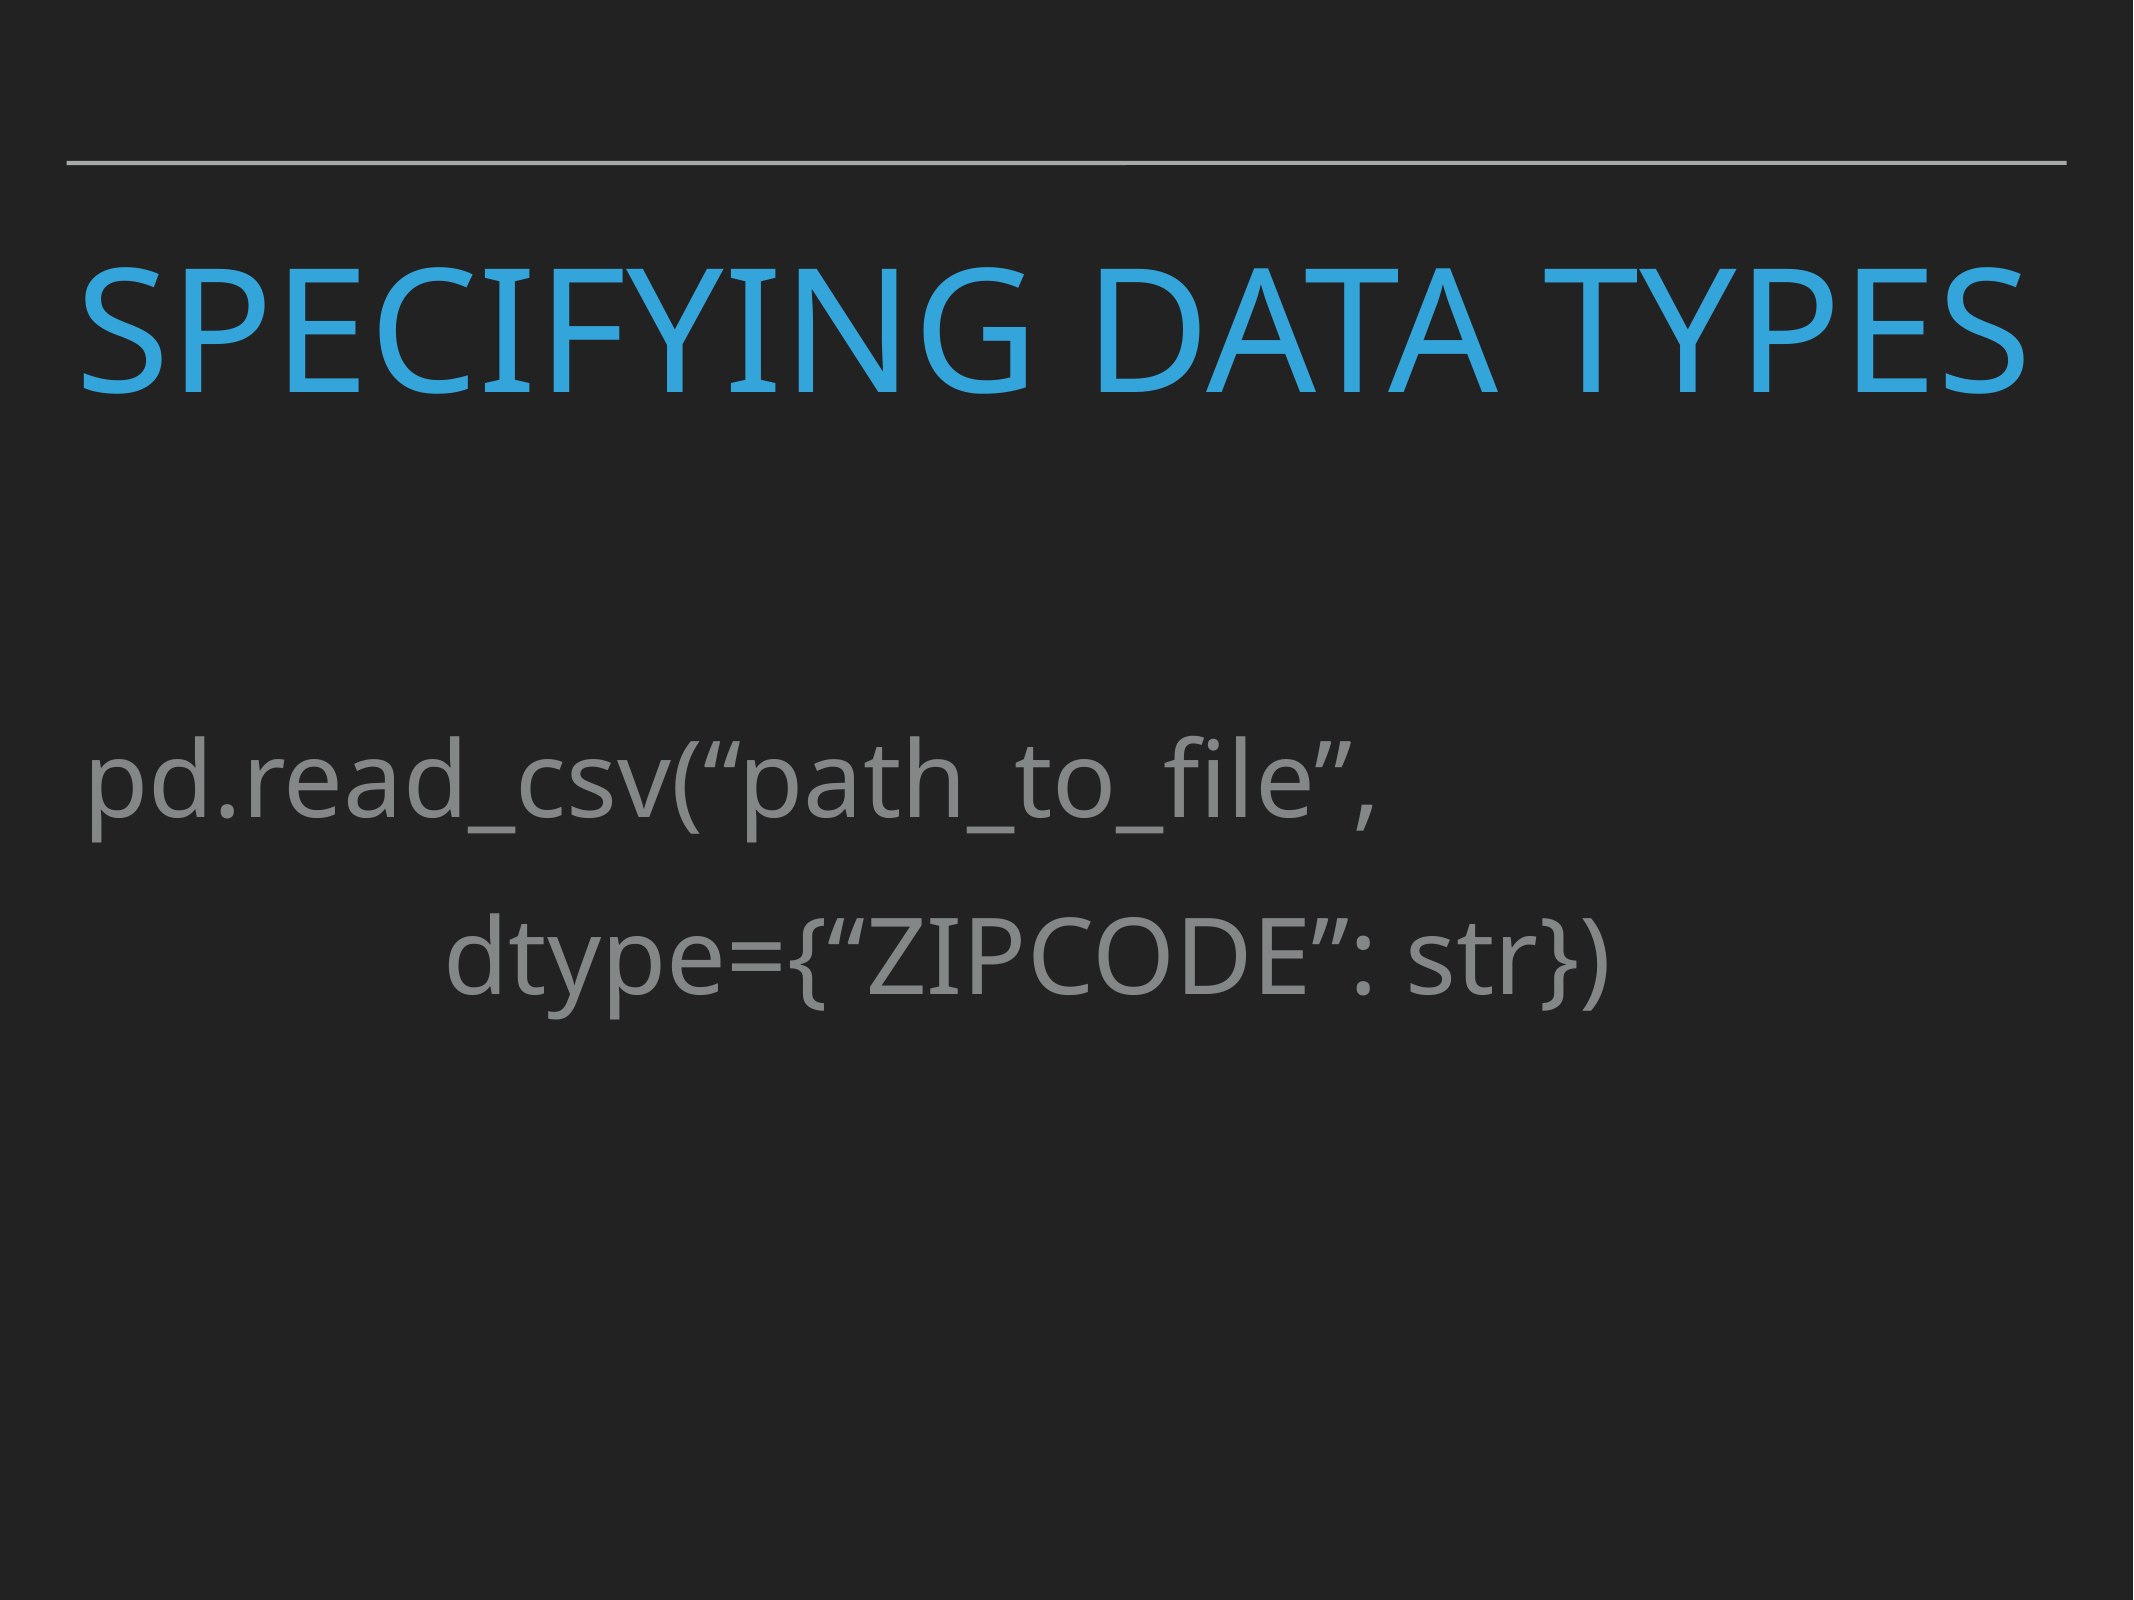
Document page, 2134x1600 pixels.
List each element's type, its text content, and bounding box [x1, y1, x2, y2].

text_box pd.read_csv(“path_to_file”, dtype={“ZIPCODE”: str}) [74, 702, 2075, 1202]
title Specifying Data Types [66, 251, 2068, 445]
